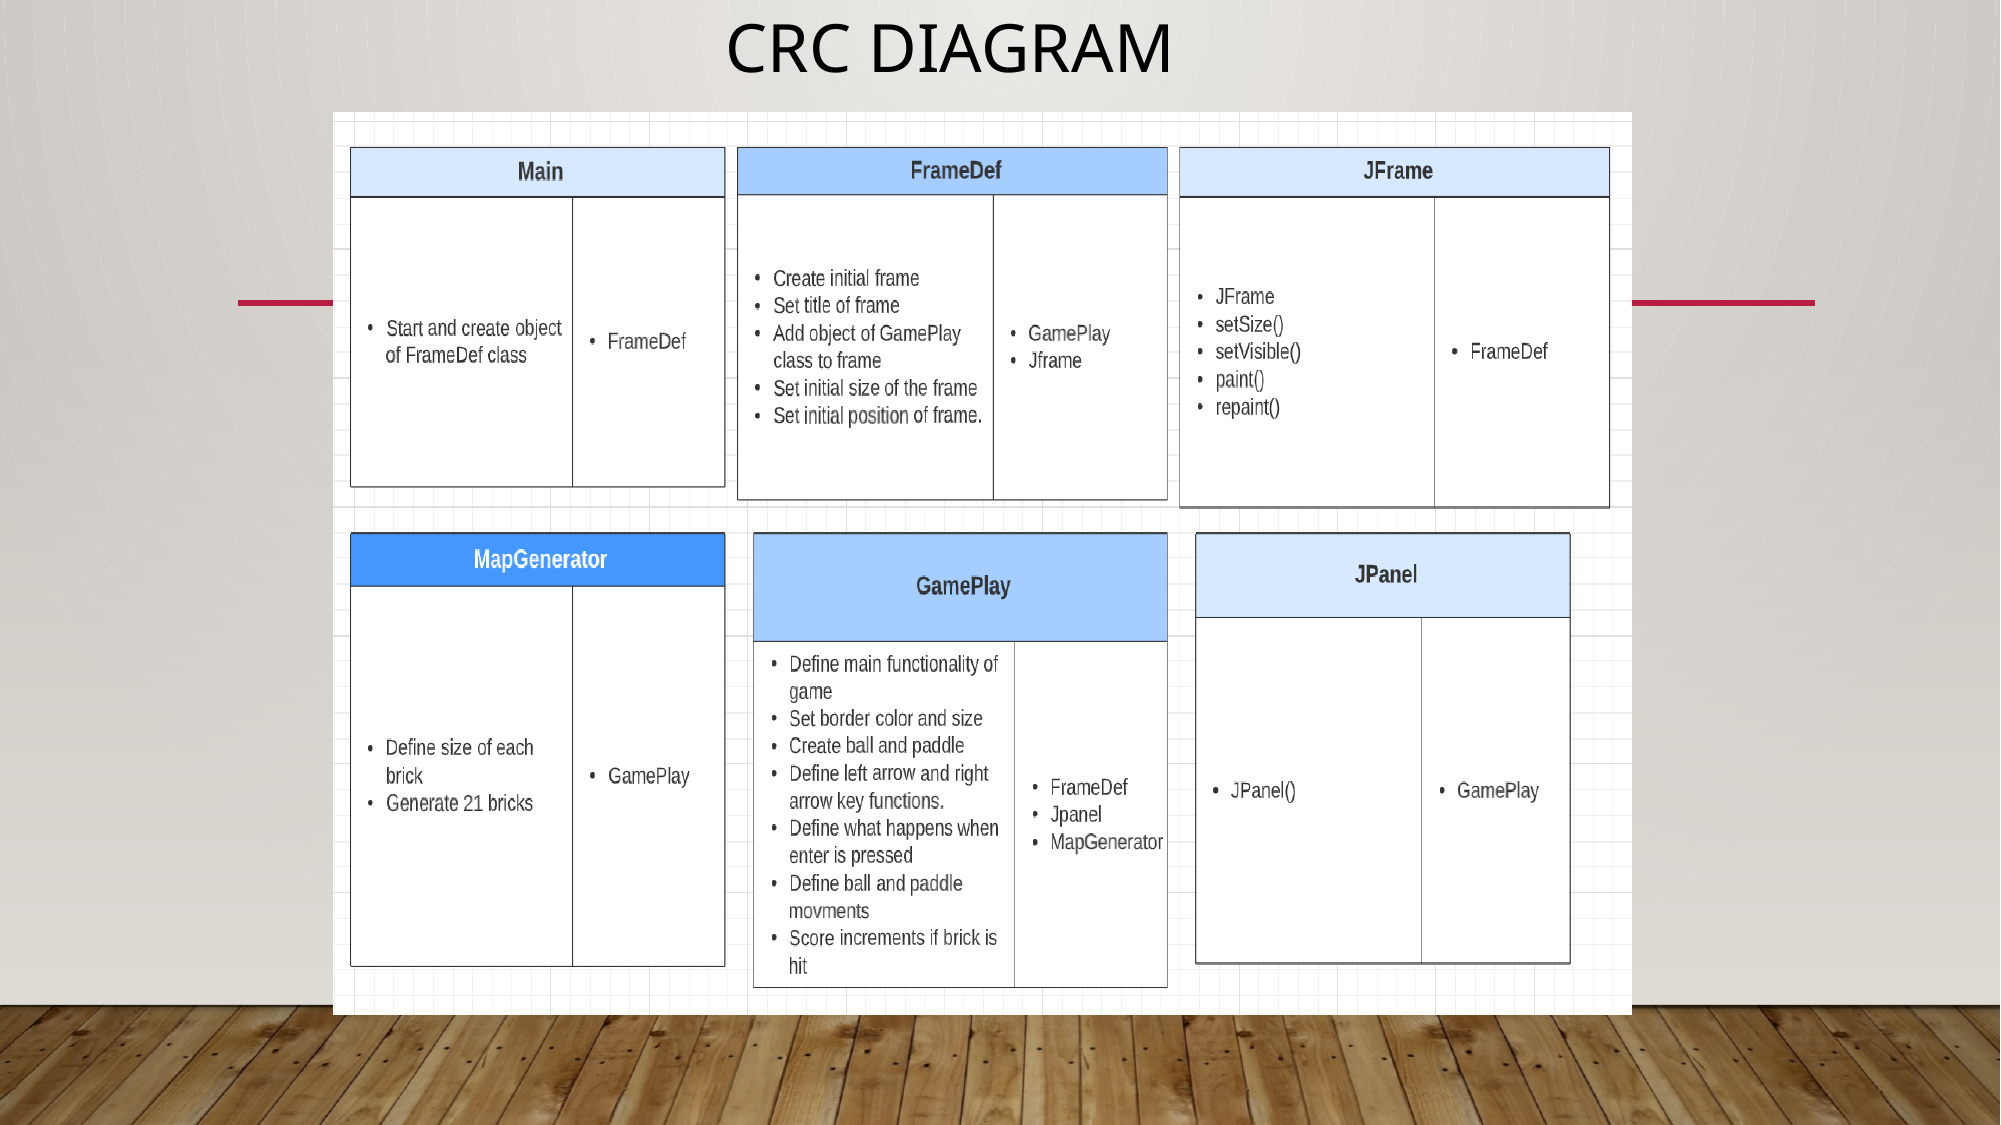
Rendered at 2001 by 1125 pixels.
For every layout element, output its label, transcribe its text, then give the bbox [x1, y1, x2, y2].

picture [0, 1005, 2000, 1125]
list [332, 112, 1632, 1015]
title Crc diagram [710, 7, 2000, 180]
